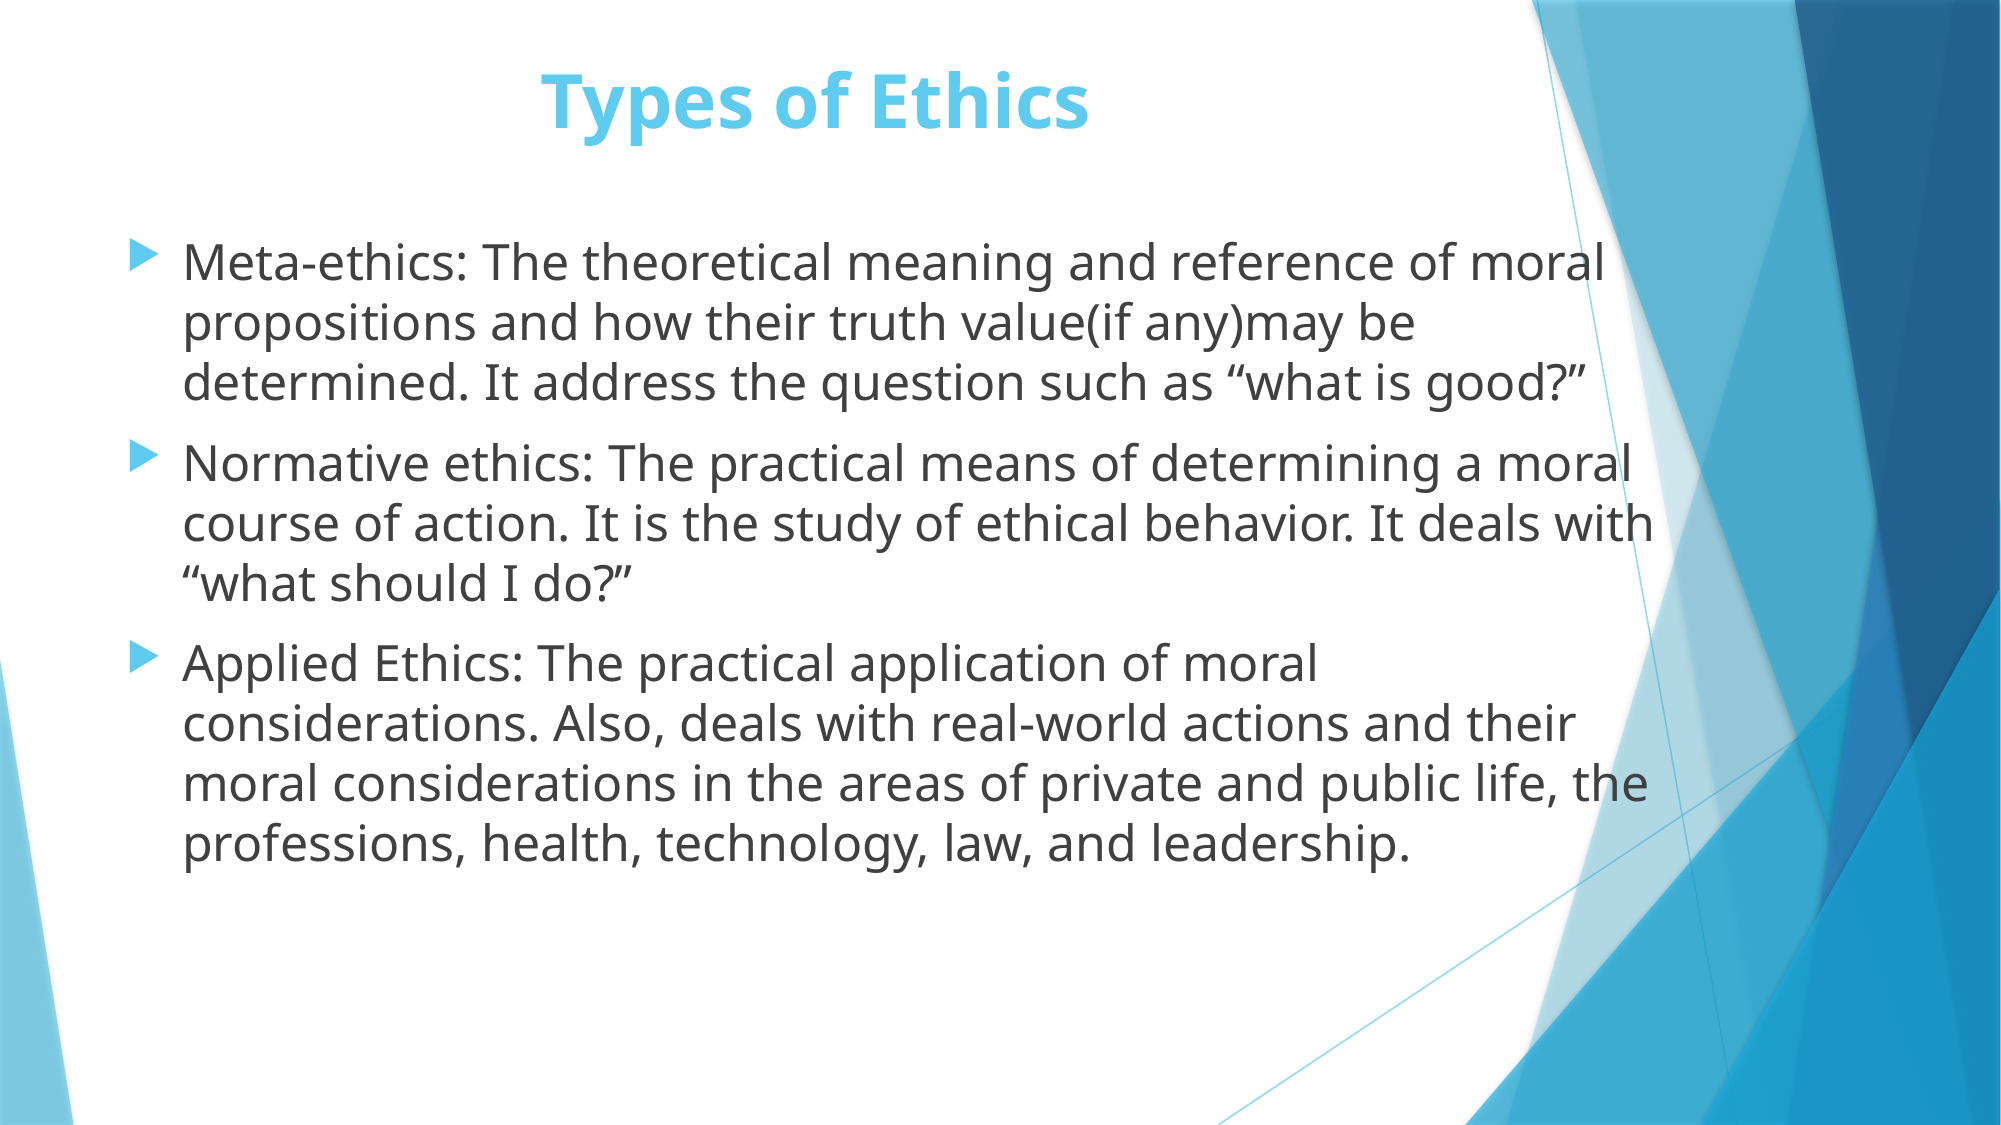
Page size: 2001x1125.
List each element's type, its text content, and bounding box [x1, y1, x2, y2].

title Types of Ethics [111, 45, 1522, 222]
list Meta-ethics: The theoretical meaning and reference of moral propositions and how their truth value(if any)may be determined. It address the question such as “what is good?” Normative ethics: The practical means of determining a moral course of action. It is the study of ethical behavior. It deals with “what should I do?” Applied Ethics: The practical application of moral considerations. Also, deals with real-world actions and their moral considerations in the areas of private and public life, the professions, health, technology, law, and leadership. [111, 222, 1674, 1125]
